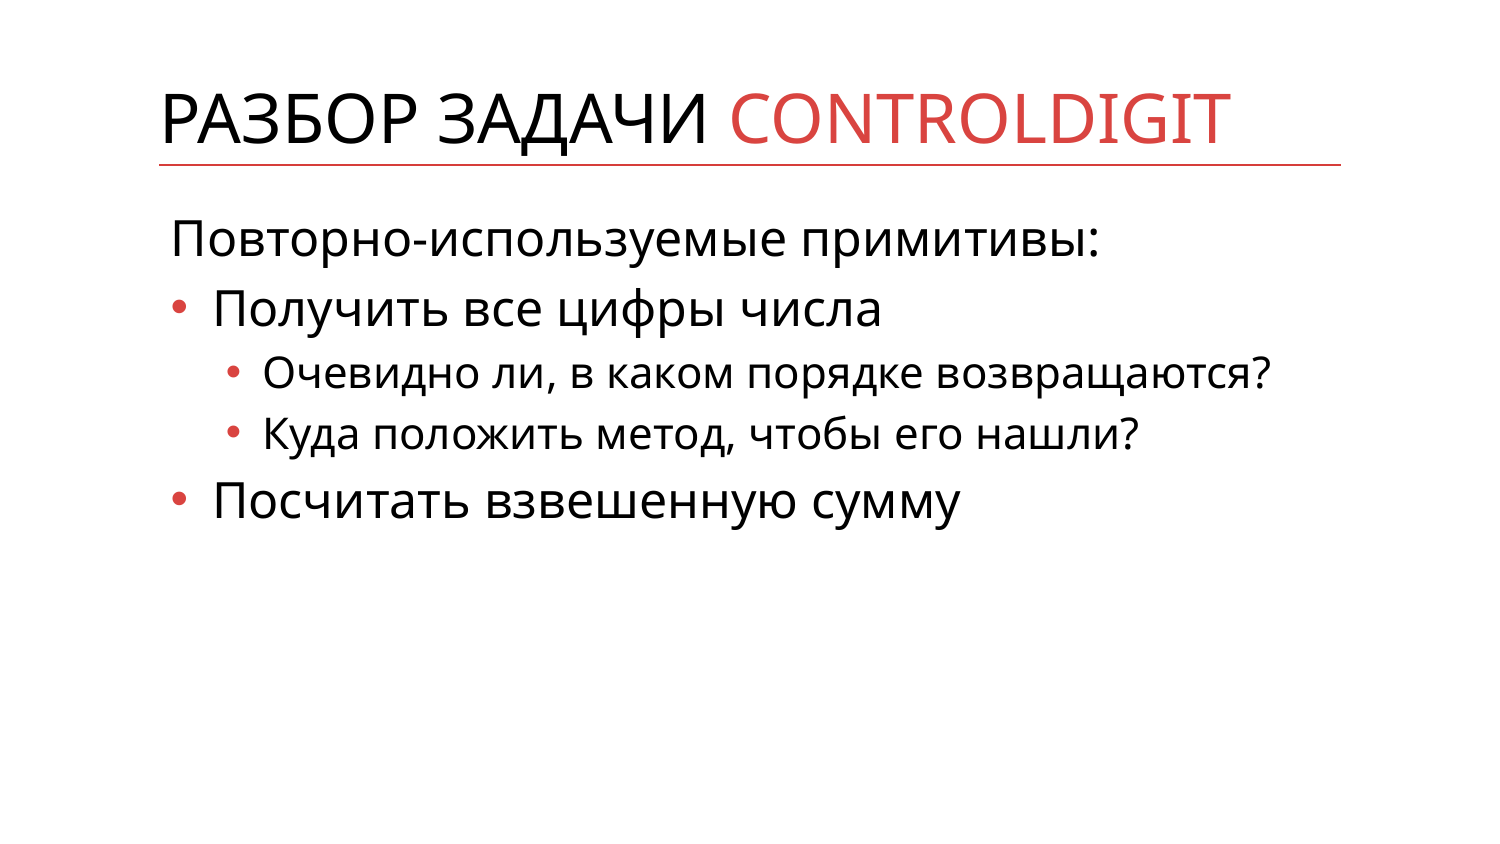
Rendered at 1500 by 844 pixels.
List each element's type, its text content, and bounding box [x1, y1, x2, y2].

title РАЗБОР ЗАДАЧИ CONTROLDIGIT [159, 67, 1341, 165]
list Повторно-используемые примитивы: Получить все цифры числа Очевидно ли, в каком порядке возвращаются? Куда положить метод, чтобы его нашли? Посчитать взвешенную сумму [159, 200, 1341, 777]
